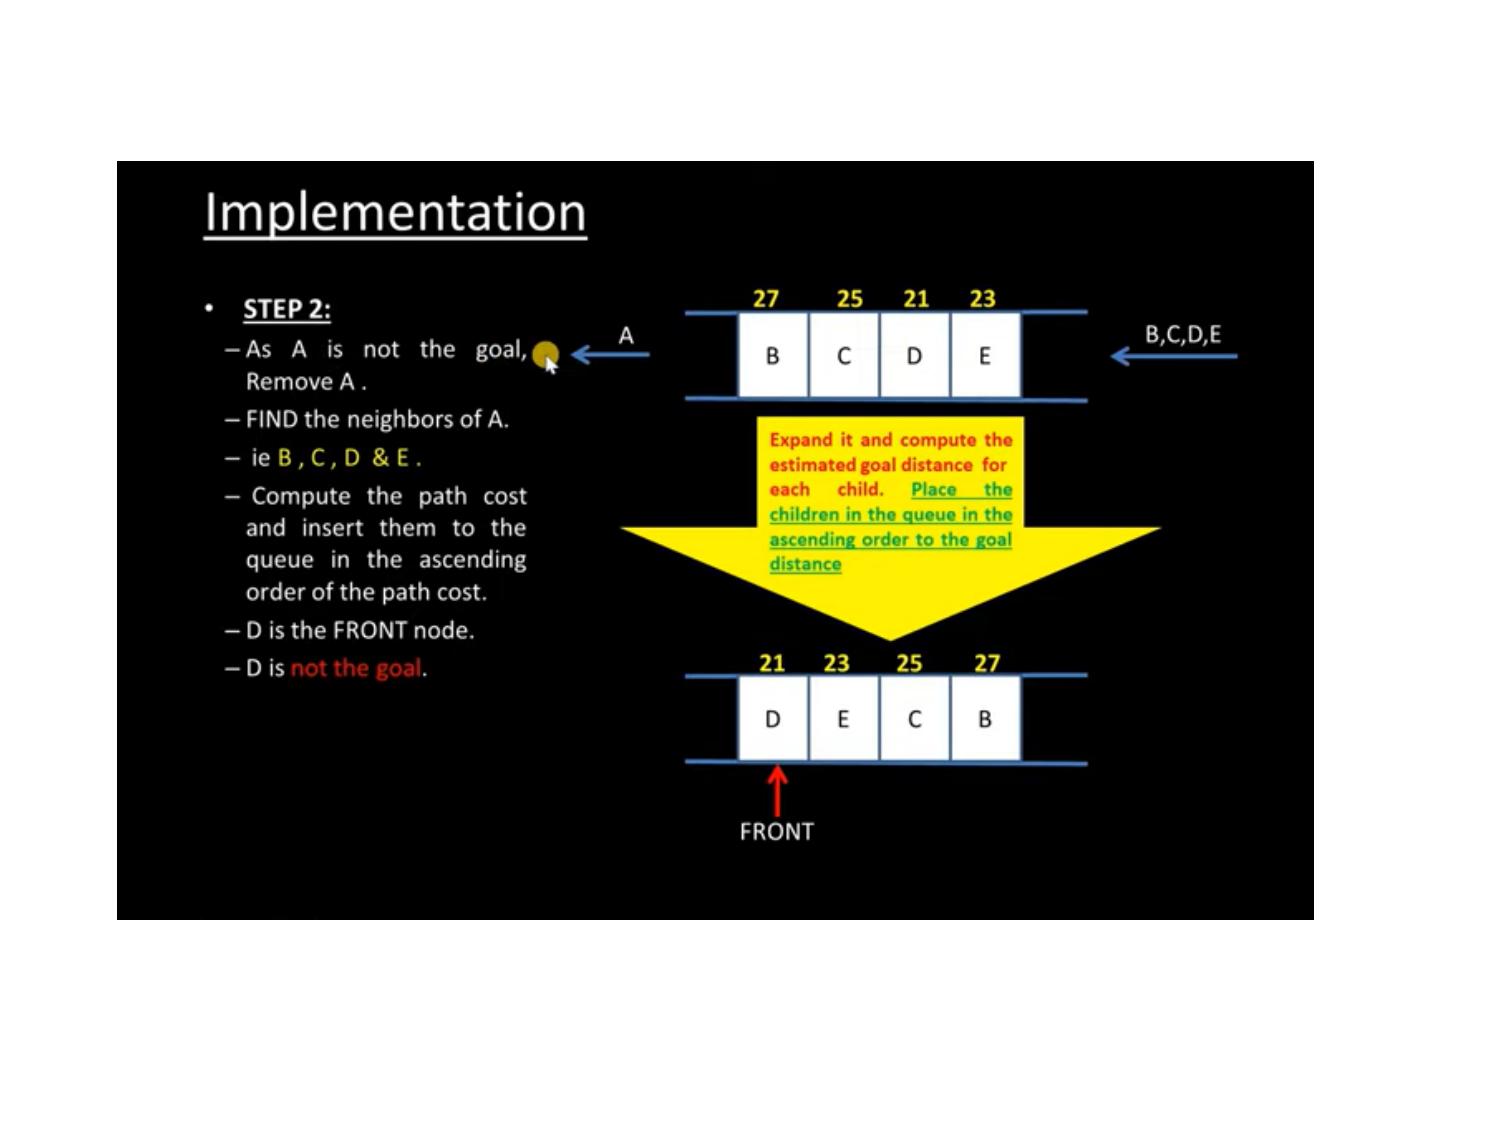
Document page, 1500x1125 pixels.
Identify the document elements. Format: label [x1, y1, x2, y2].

picture [116, 161, 1315, 920]
